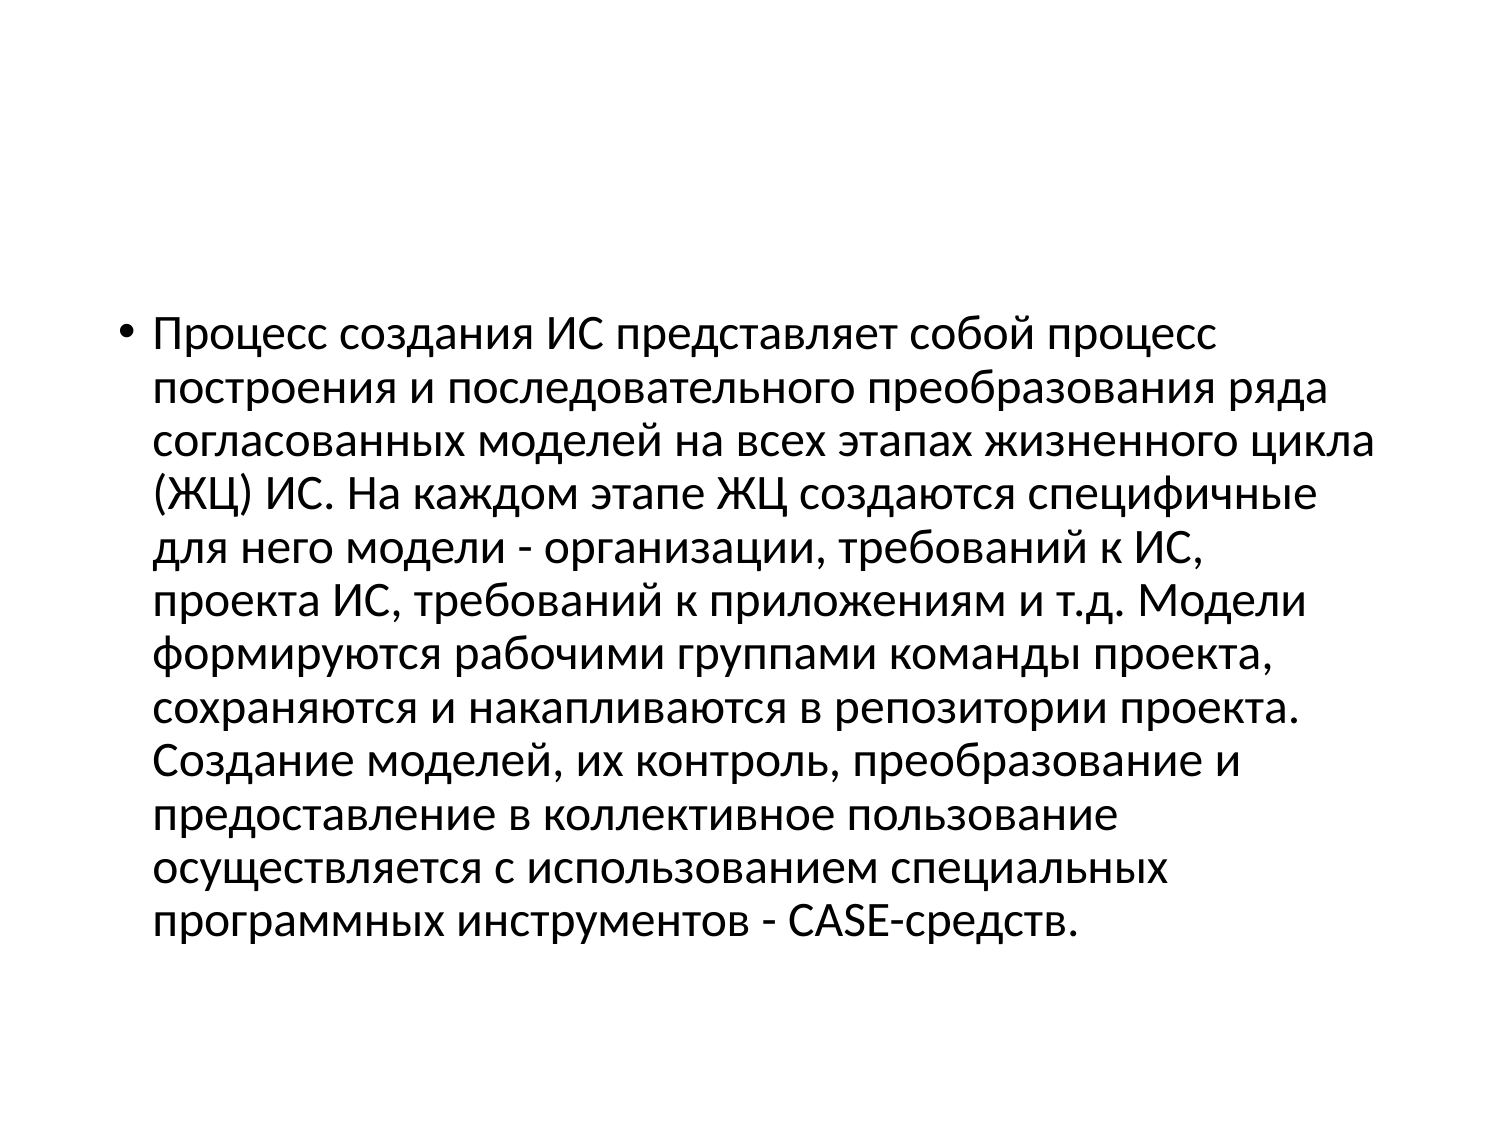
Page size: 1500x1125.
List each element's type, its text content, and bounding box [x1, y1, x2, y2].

list Процесс создания ИС представляет собой процесс построения и последовательного преобразования ряда согласованных моделей на всех этапах жизненного цикла (ЖЦ) ИС. На каждом этапе ЖЦ создаются специфичные для него модели - организации, требований к ИС, проекта ИС, требований к приложениям и т.д. Модели формируются рабочими группами команды проекта, сохраняются и накапливаются в репозитории проекта. Создание моделей, их контроль, преобразование и предоставление в коллективное пользование осуществляется с использованием специальных программных инструментов - CASE-средств. [103, 299, 1397, 1014]
